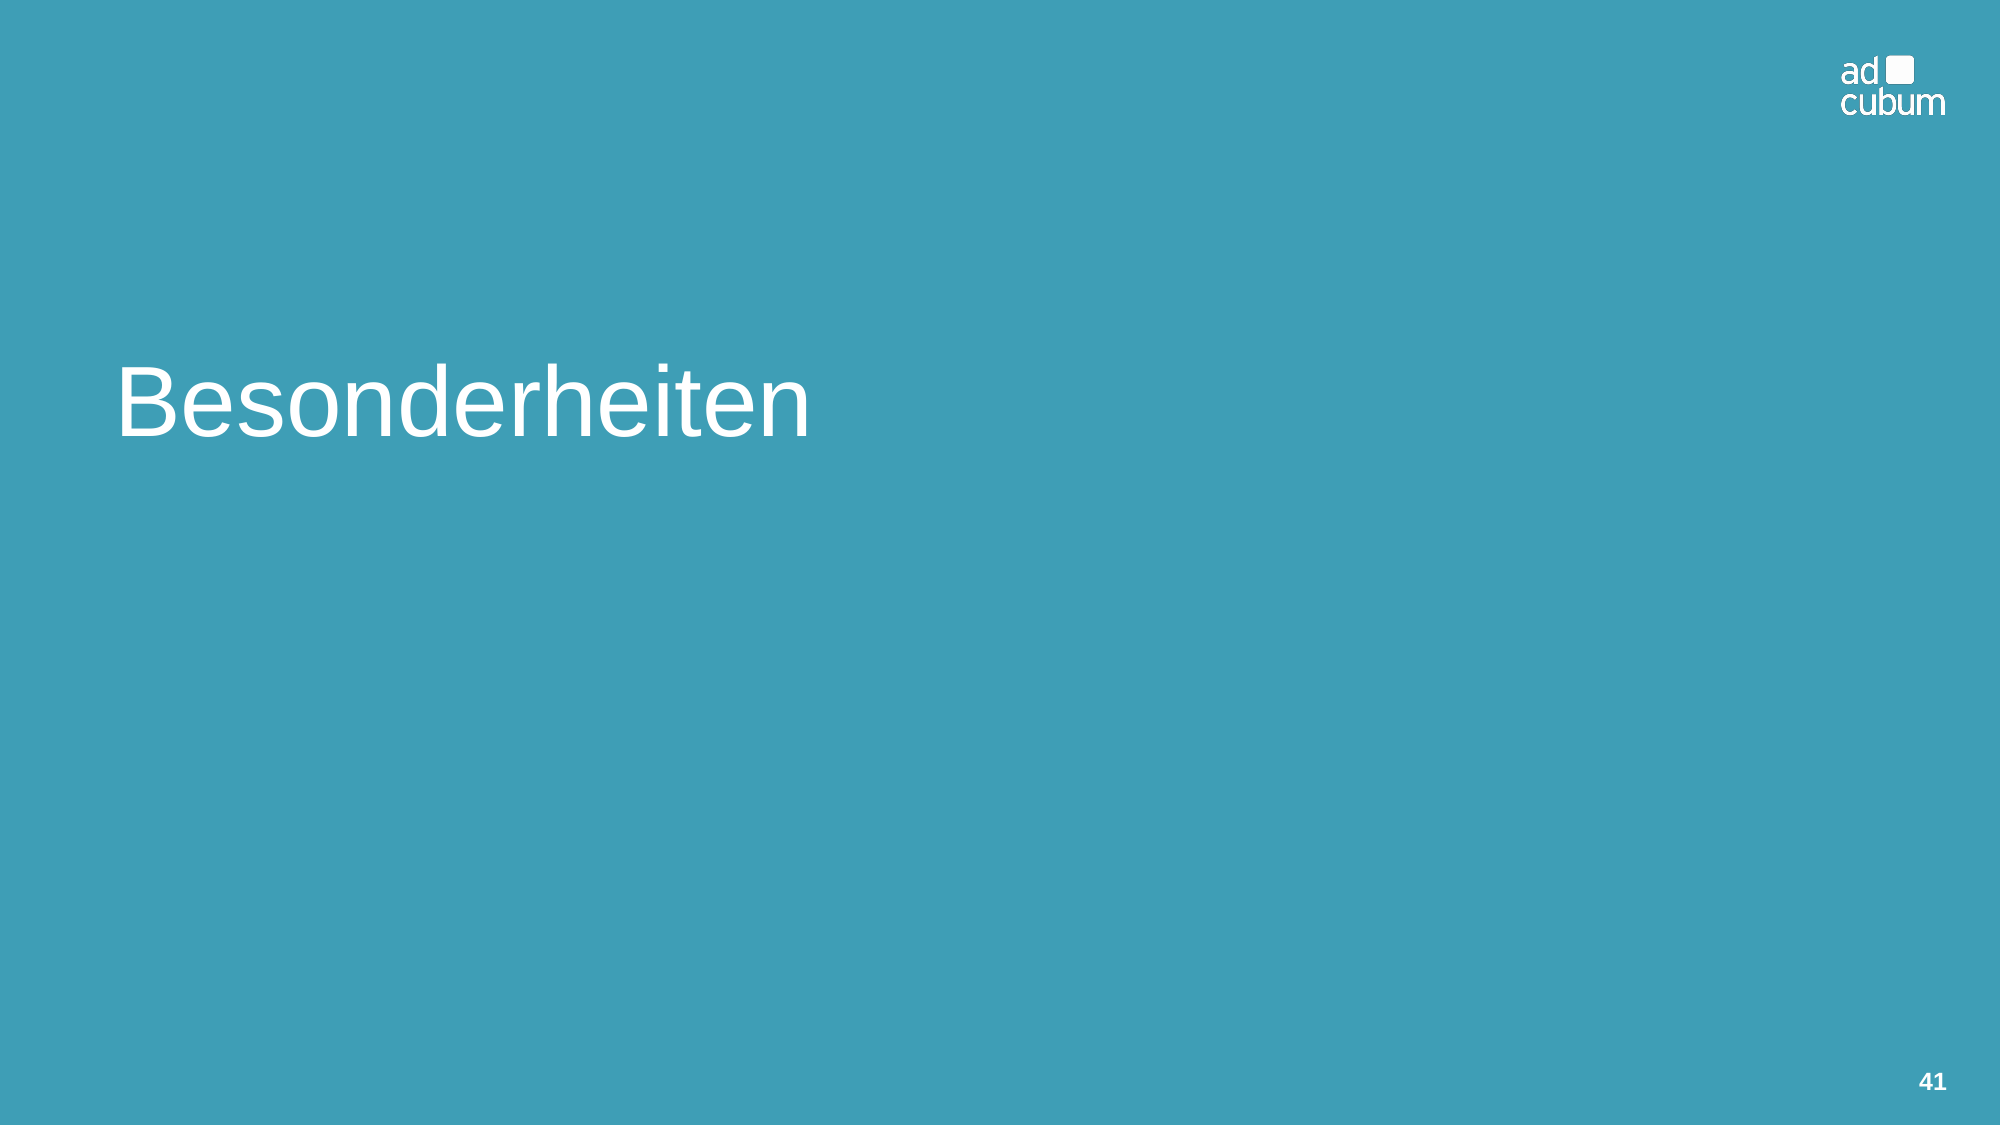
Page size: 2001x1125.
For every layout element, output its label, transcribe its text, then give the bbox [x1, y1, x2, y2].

slide_number 41 [1480, 1065, 1948, 1093]
picture [1841, 55, 1945, 122]
title Besonderheiten [114, 349, 1544, 575]
